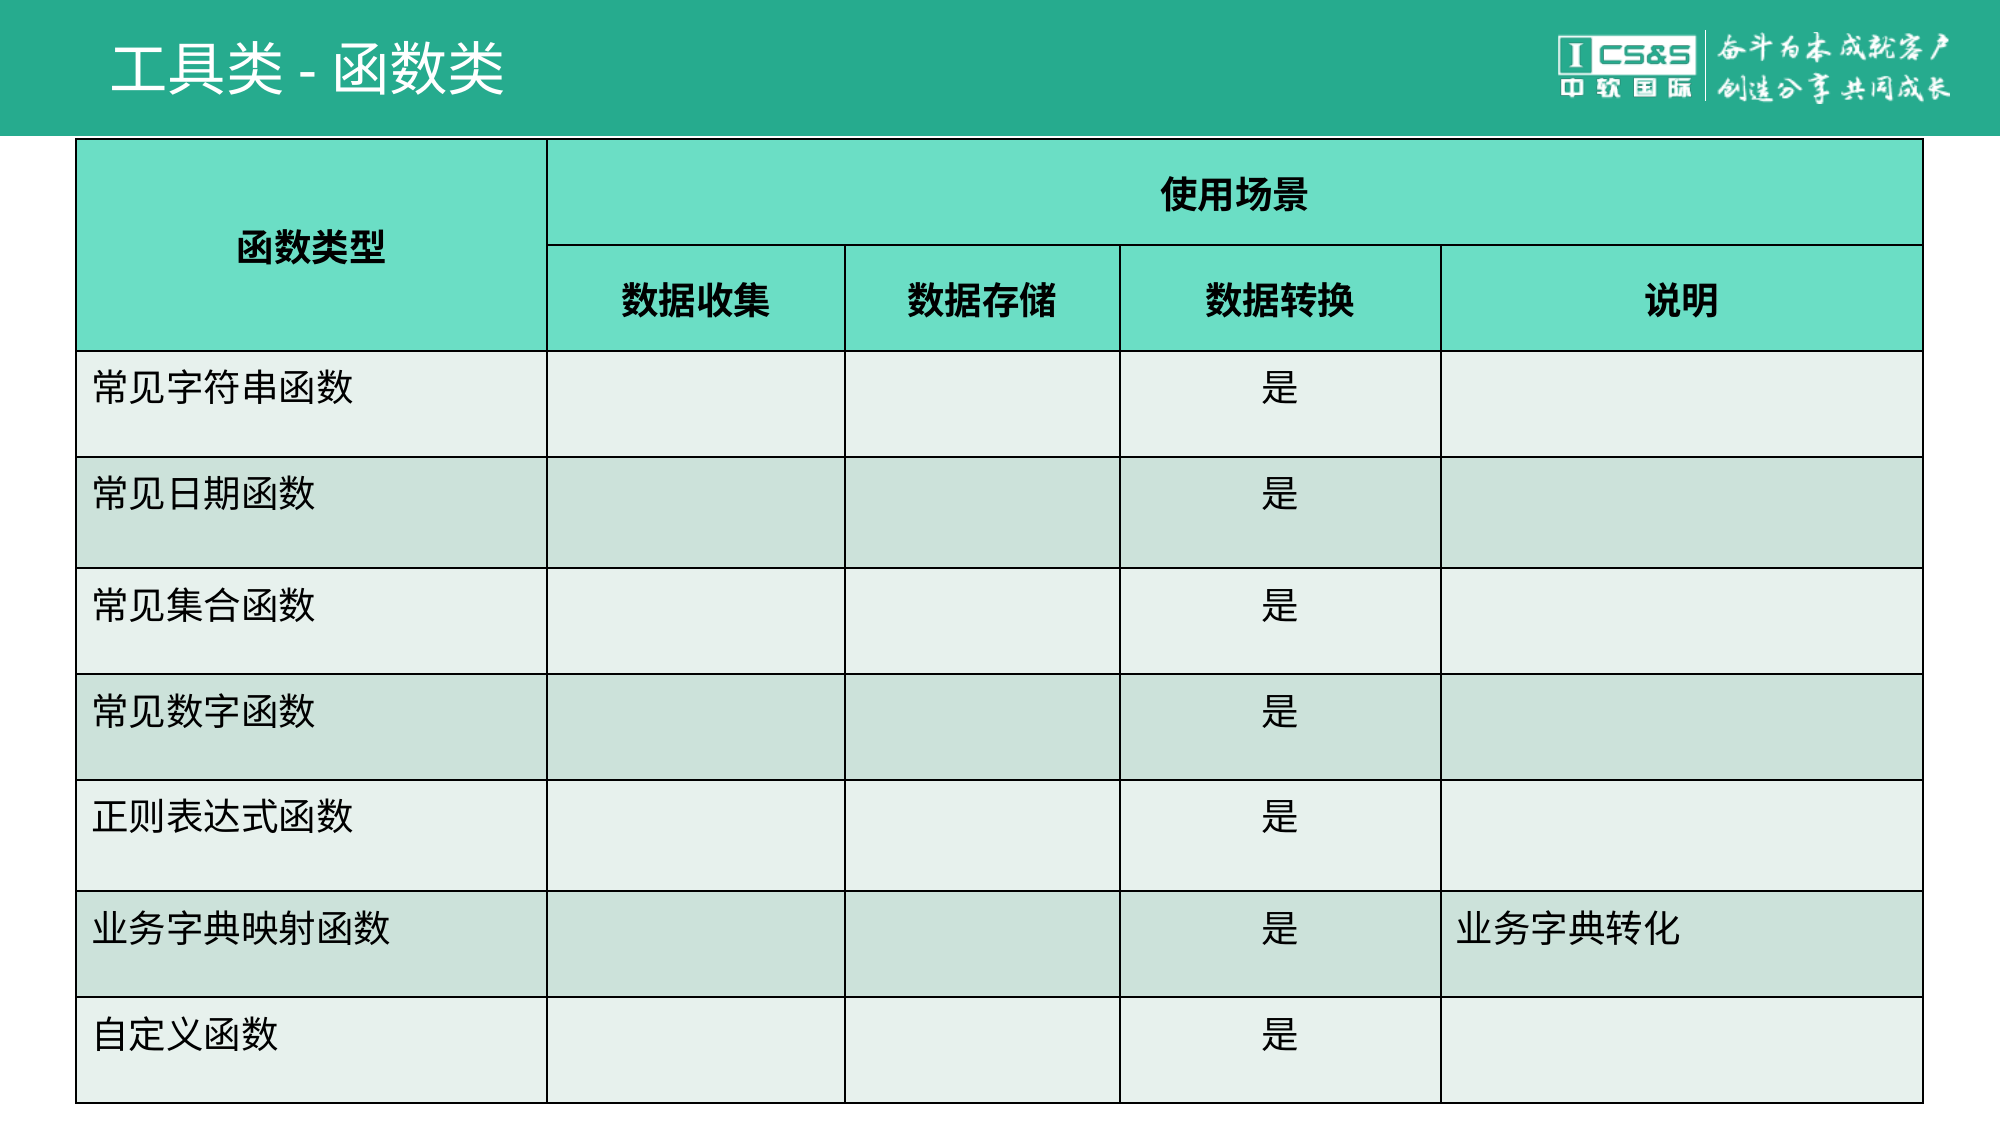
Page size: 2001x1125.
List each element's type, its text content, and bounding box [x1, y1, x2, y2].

table_cell [846, 352, 1119, 456]
table_cell [1442, 781, 1922, 890]
table_cell 常见数字函数 [77, 675, 546, 779]
table_cell 是 [1121, 352, 1440, 456]
table_cell 是 [1121, 892, 1440, 996]
table_cell [548, 675, 844, 779]
table_cell 说明 [1442, 246, 1922, 350]
table_cell [548, 352, 844, 456]
table_cell 常见字符串函数 [77, 352, 546, 456]
table_cell [548, 458, 844, 567]
table_cell 是 [1121, 781, 1440, 890]
title 工具类-函数类 [94, 14, 1530, 121]
table_cell [1442, 998, 1922, 1102]
table_cell 常见集合函数 [77, 569, 546, 673]
table_cell 业务字典转化 [1442, 892, 1922, 996]
table_cell [846, 998, 1119, 1102]
table_cell 常见日期函数 [77, 458, 546, 567]
table_cell 自定义函数 [77, 998, 546, 1102]
table_cell 是 [1121, 675, 1440, 779]
table_cell [846, 458, 1119, 567]
table_cell 正则表达式函数 [77, 781, 546, 890]
table_cell [1442, 675, 1922, 779]
table_cell [548, 998, 844, 1102]
table_header 函数类型 [77, 140, 546, 350]
table_cell 业务字典映射函数 [77, 892, 546, 996]
table_cell 数据收集 [548, 246, 844, 350]
table_cell [1442, 458, 1922, 567]
table_cell [846, 892, 1119, 996]
table_cell 是 [1121, 998, 1440, 1102]
table_cell 数据存储 [846, 246, 1119, 350]
picture [1557, 32, 1950, 104]
table_cell [1442, 569, 1922, 673]
table_cell [548, 569, 844, 673]
table_cell [846, 569, 1119, 673]
table_cell 数据转换 [1121, 246, 1440, 350]
table_cell [548, 781, 844, 890]
table_cell [1442, 352, 1922, 456]
table_cell [548, 892, 844, 996]
table_header 使用场景 [548, 140, 1922, 244]
table_cell 是 [1121, 458, 1440, 567]
table_cell 是 [1121, 569, 1440, 673]
table_cell [846, 675, 1119, 779]
table_cell [846, 781, 1119, 890]
